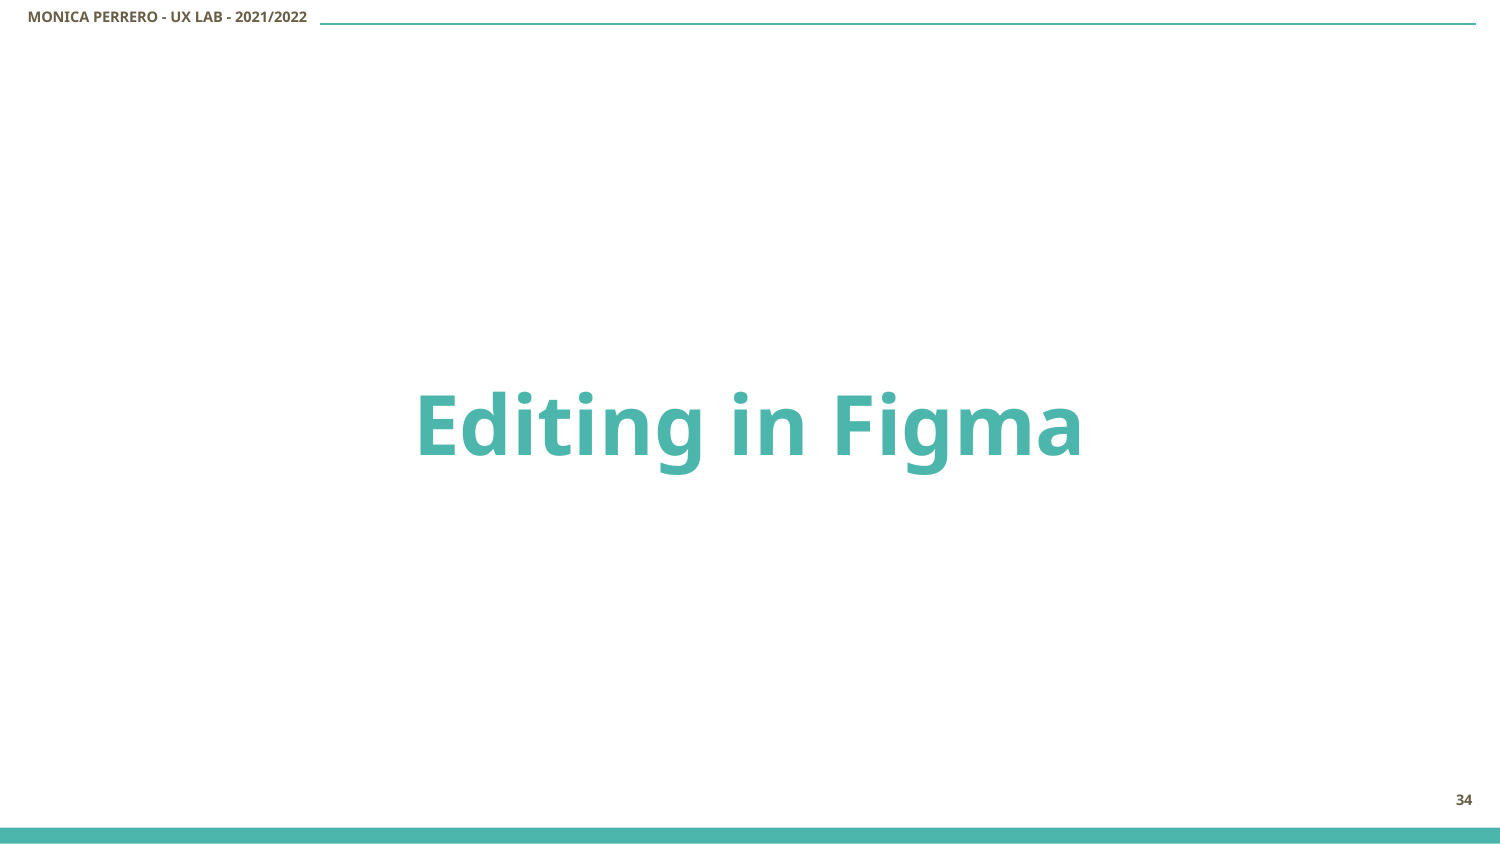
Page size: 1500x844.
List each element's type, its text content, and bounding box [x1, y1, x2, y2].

title Editing in Figma [51, 0, 1449, 844]
slide_number ‹#› [1397, 768, 1488, 834]
